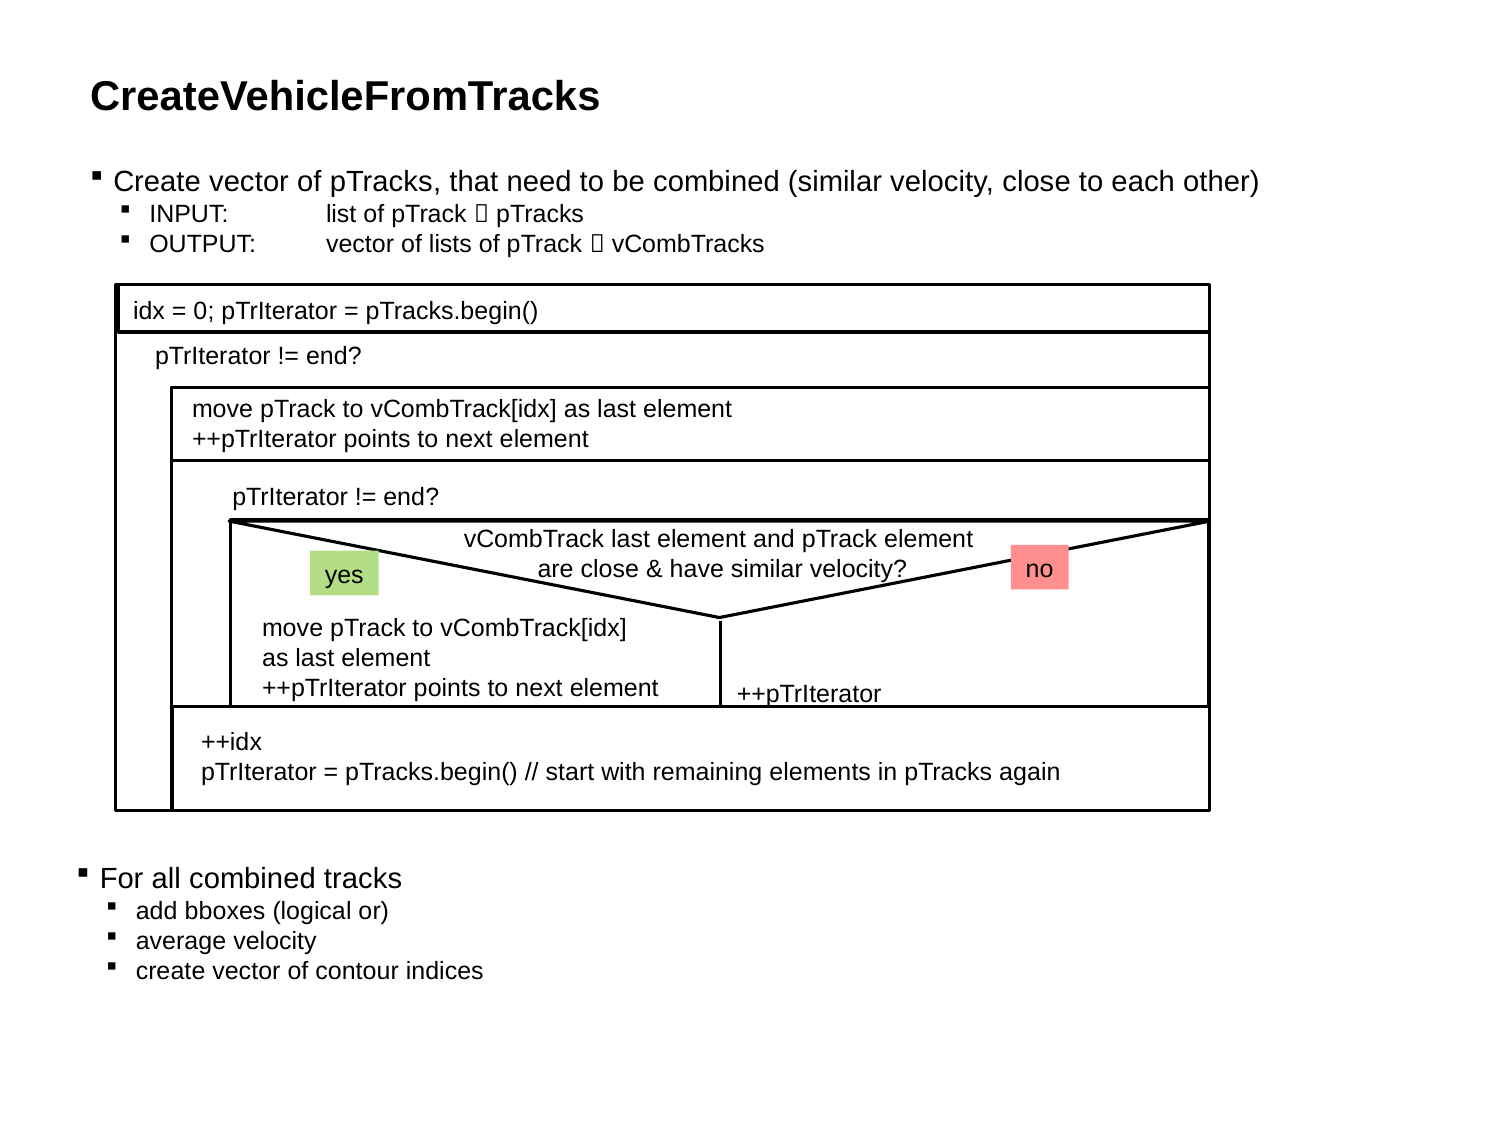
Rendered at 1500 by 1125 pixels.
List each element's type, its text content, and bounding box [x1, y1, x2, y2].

text_box move pTrack to vCombTrack[idx] as last element ++pTrIterator points to next element [247, 604, 675, 704]
text_box For all combined tracks add bboxes (logical or) average velocity create vector of contour indices [61, 851, 1412, 1041]
text_box ++idx pTrIterator = pTracks.begin() // start with remaining elements in pTracks again [186, 718, 1078, 793]
text_box pTrIterator != end? [217, 472, 455, 518]
text_box ++pTrIterator [726, 670, 897, 704]
text_box [170, 704, 1212, 813]
title CreateVehicleFromTracks [75, 45, 1425, 144]
text_box [228, 518, 1210, 704]
text_box Create vector of pTracks, that need to be combined (similar velocity, close to each other) INPUT: list of pTrack  pTracks OUTPUT: vector of lists of pTrack  vCombTracks [74, 154, 1425, 344]
text_box [170, 385, 1212, 704]
text_box [113, 283, 1212, 813]
